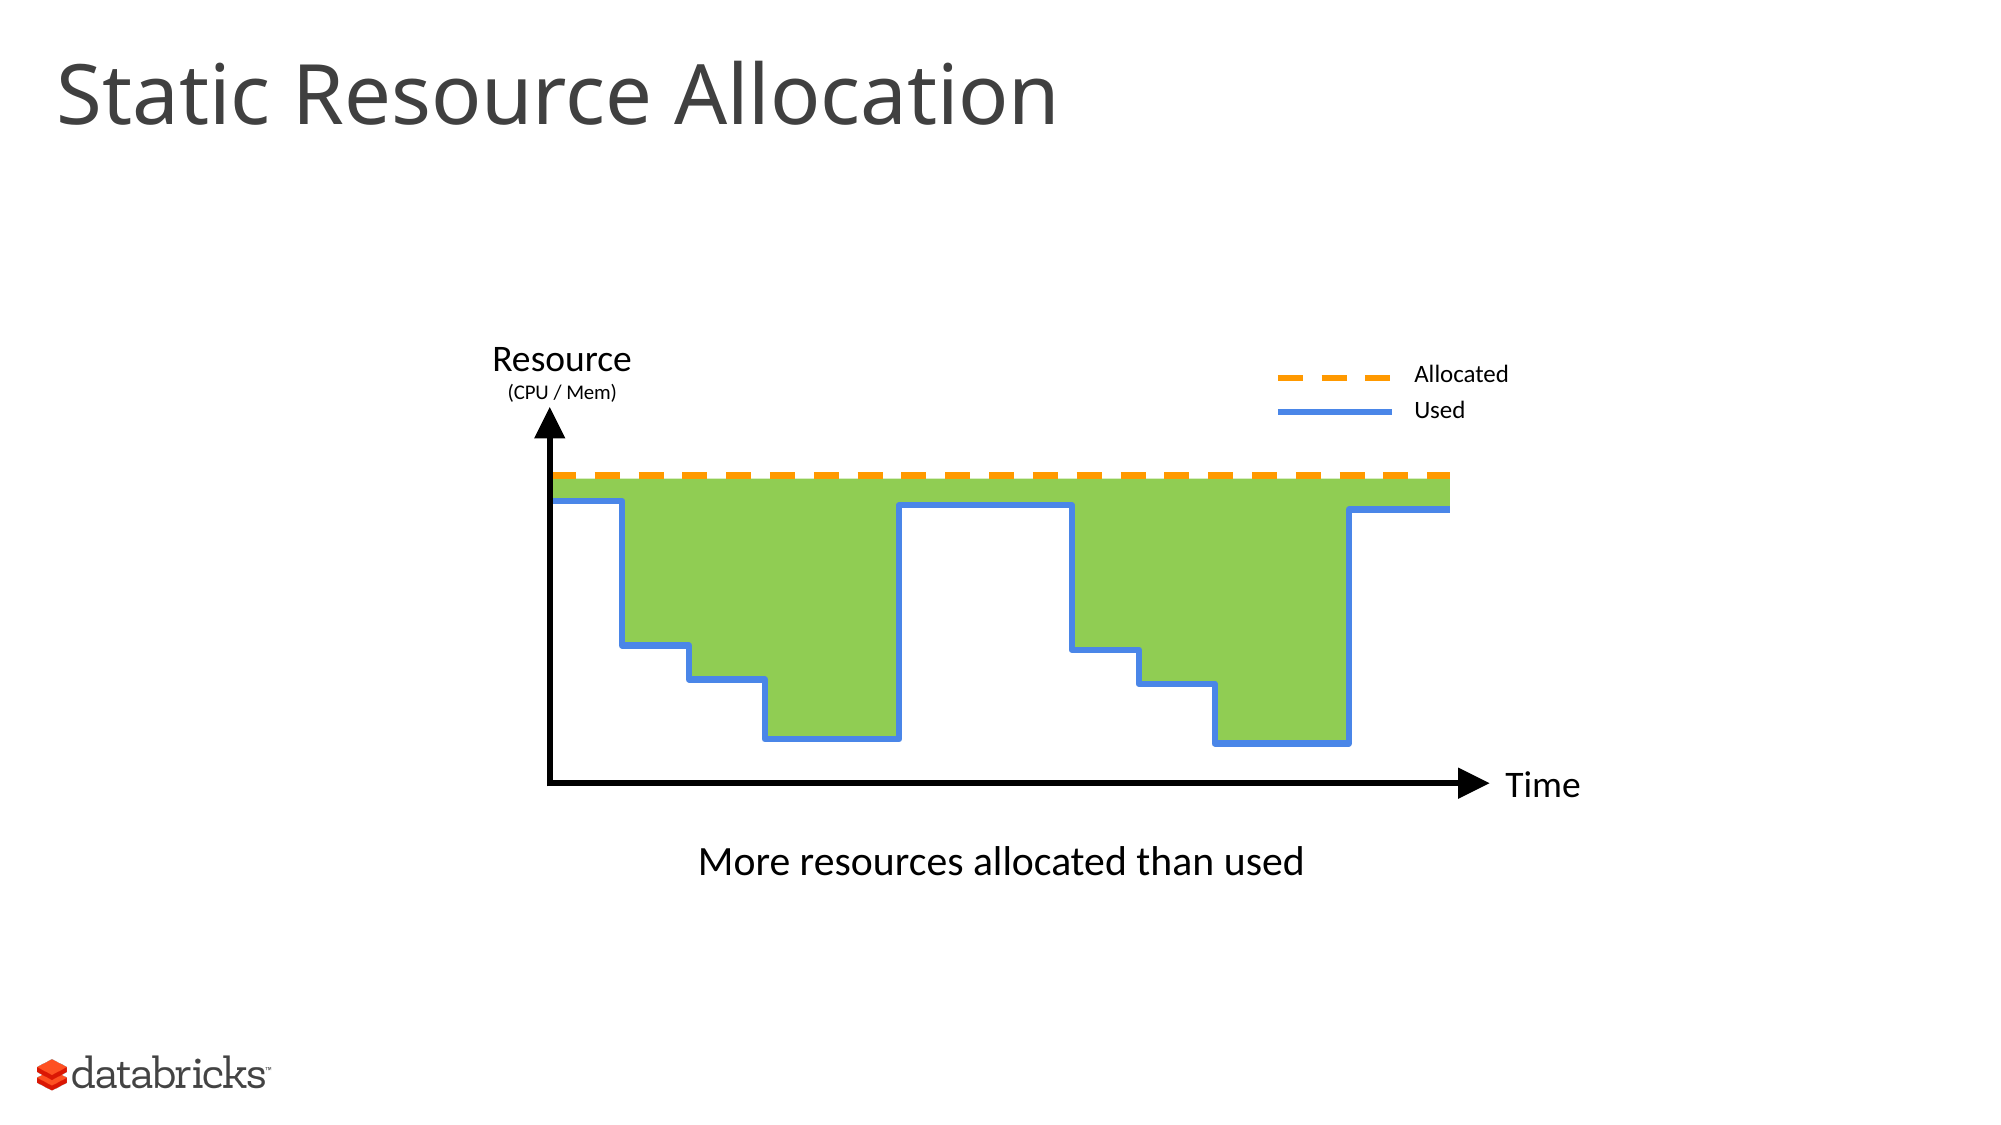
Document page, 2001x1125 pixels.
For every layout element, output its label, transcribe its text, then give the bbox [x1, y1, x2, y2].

text_box Used [1399, 378, 1533, 440]
title Static Resource Allocation [41, 33, 1447, 175]
text_box More resources allocated than used [591, 826, 1412, 892]
picture [32, 1051, 273, 1093]
text_box Time [1475, 751, 1611, 814]
text_box Resource (CPU / Mem) [457, 323, 667, 414]
text_box Allocated [1399, 341, 1564, 404]
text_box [554, 475, 1451, 744]
